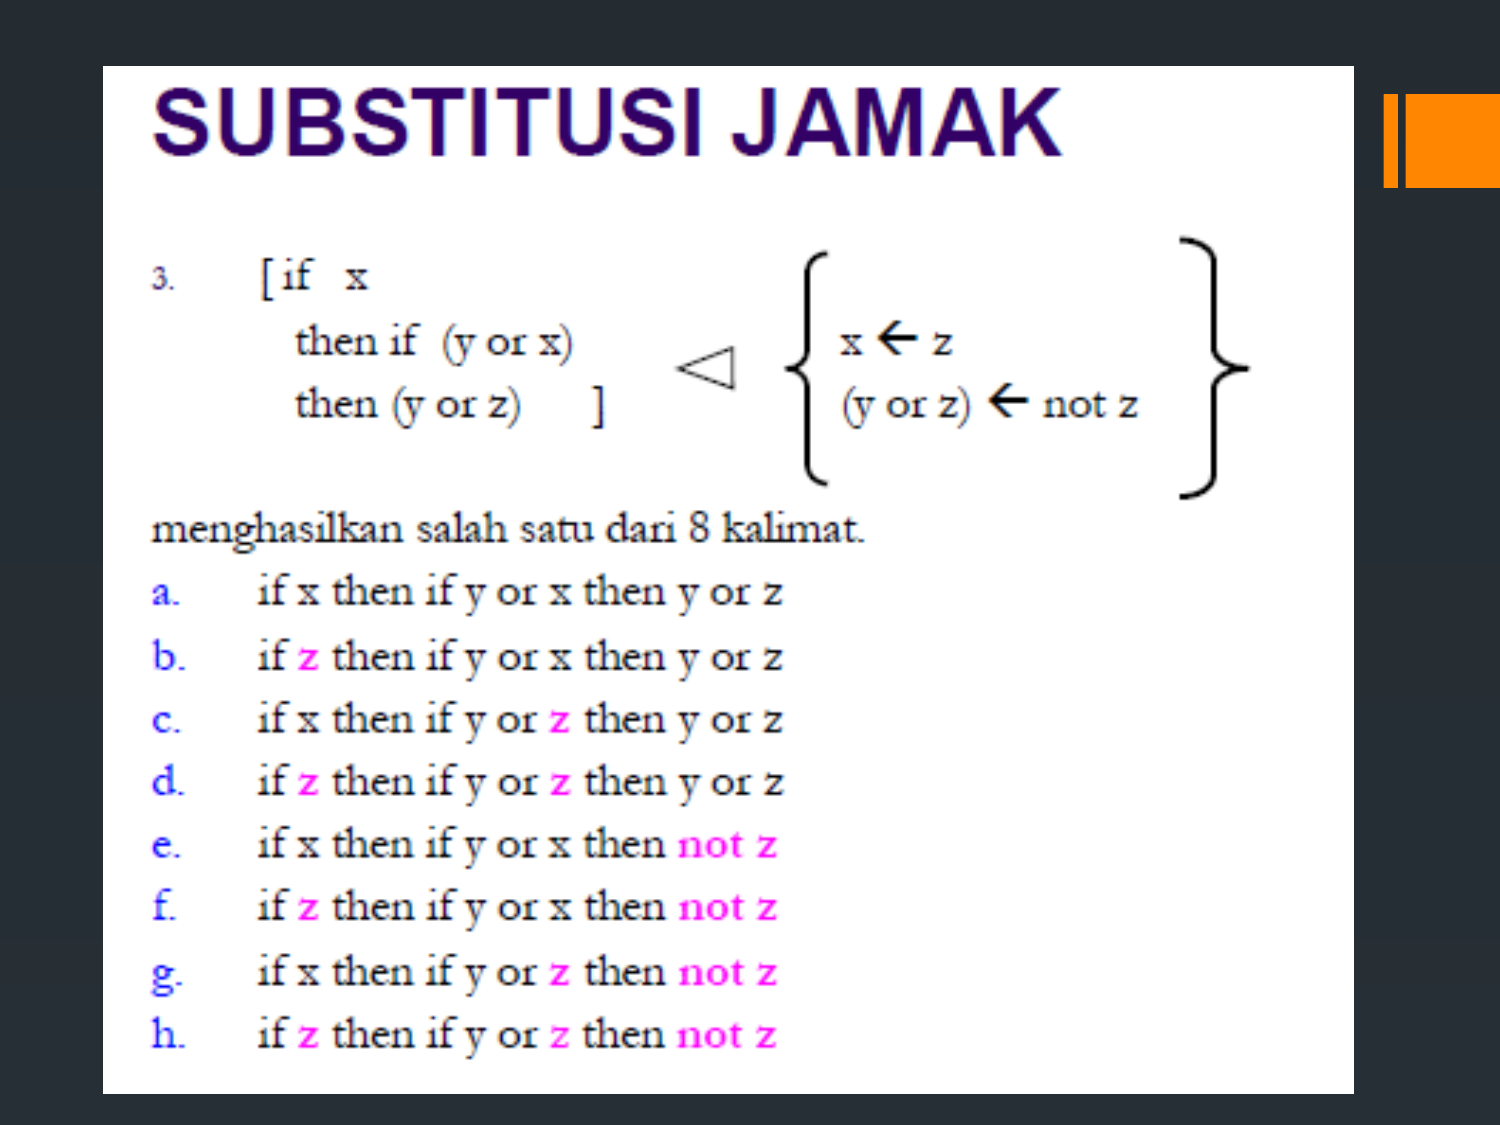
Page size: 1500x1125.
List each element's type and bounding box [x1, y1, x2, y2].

picture [103, 65, 1354, 1095]
